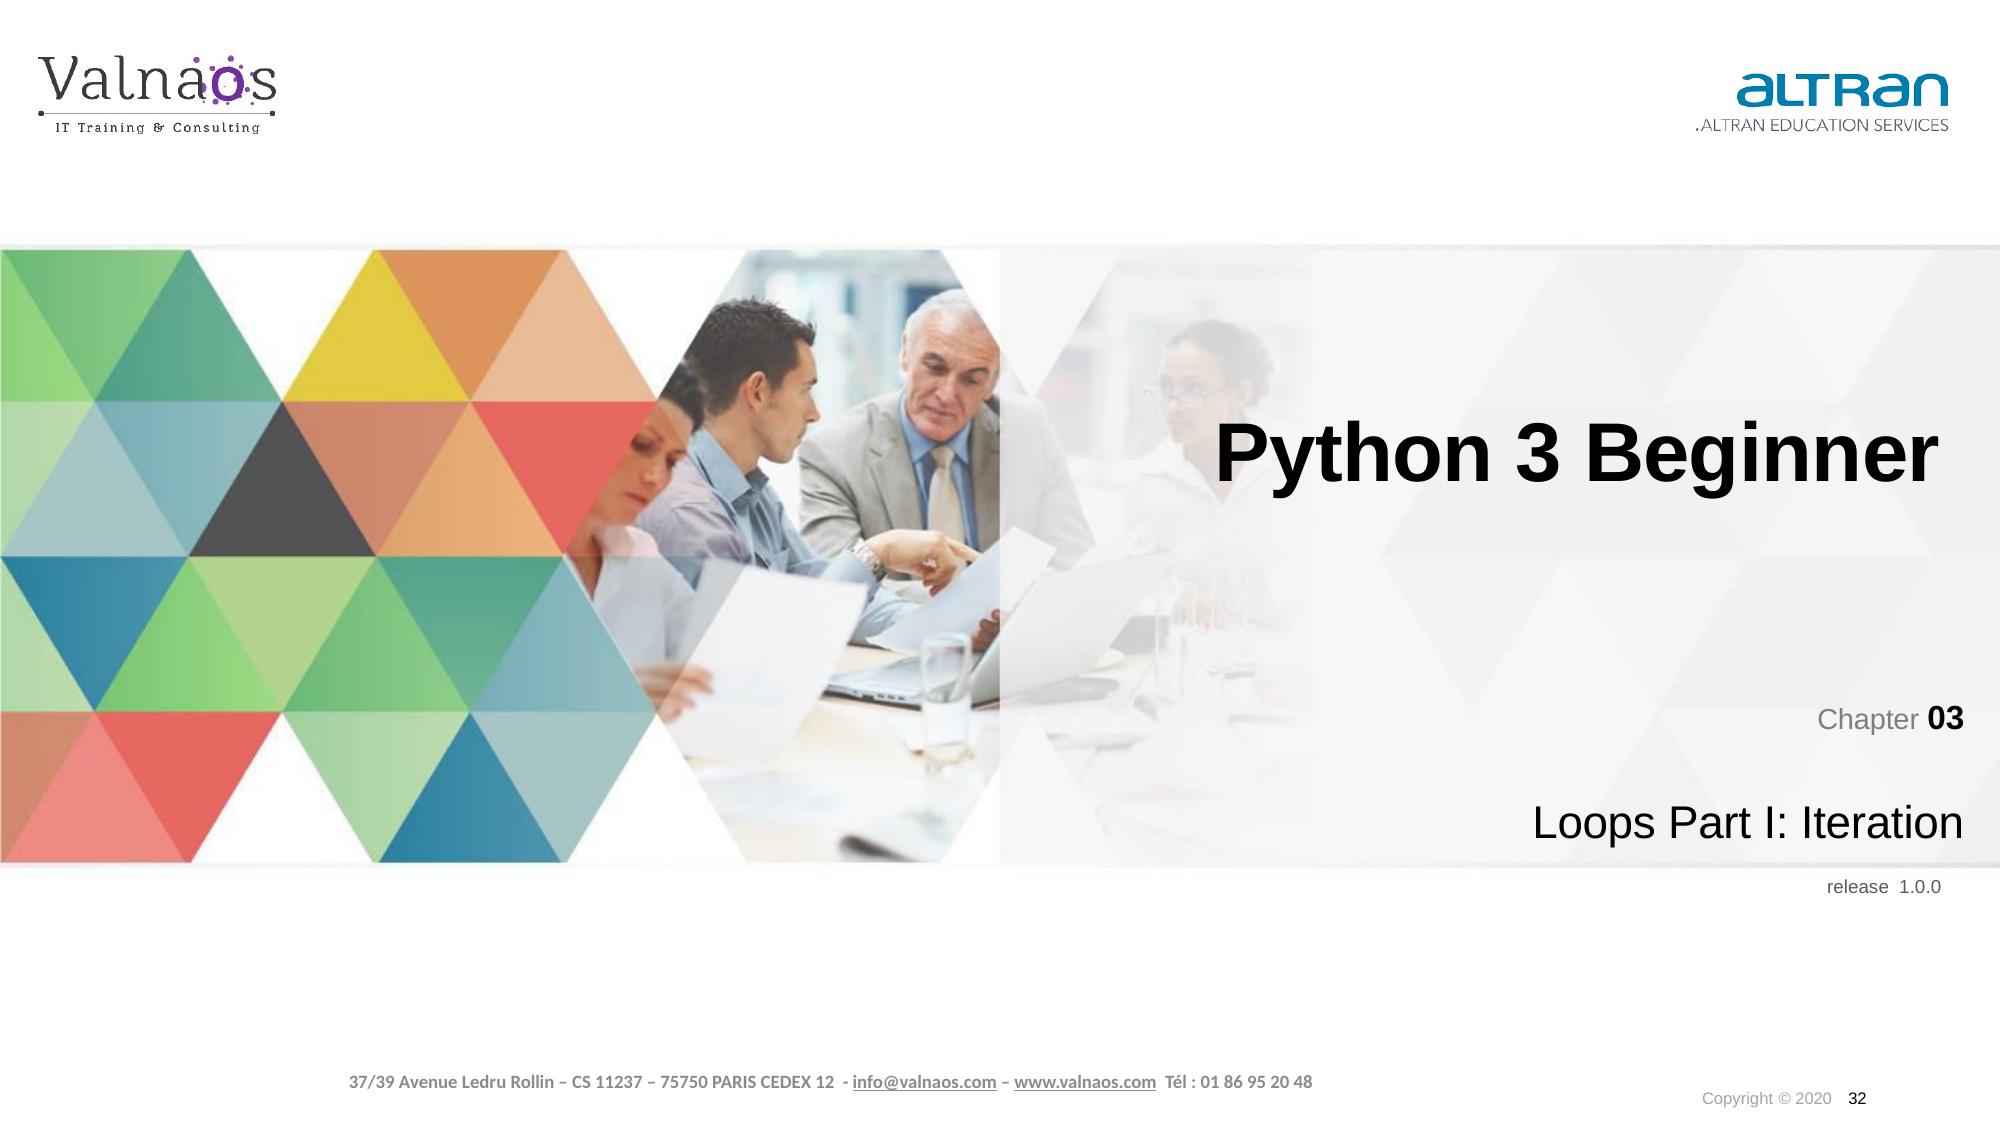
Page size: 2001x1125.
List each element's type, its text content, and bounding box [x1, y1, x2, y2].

text_box release 1.0.0 [1824, 875, 1964, 898]
picture [0, 24, 316, 167]
text_box Python 3 Beginner [1212, 402, 1964, 499]
picture [1663, 41, 1980, 163]
text_box Chapter 03 Loops Part I: Iteration [1025, 679, 1965, 848]
slide_number Copyright © 2020 32 [1700, 1087, 1959, 1108]
text_box [0, 0, 2000, 1125]
text_box 37/39 Avenue Ledru Rollin – CS 11237 – 75750 PARIS CEDEX 12 - info@valnaos.com – www.valnaos.com Tél : 01 86 95 20 48 [337, 1056, 1339, 1106]
